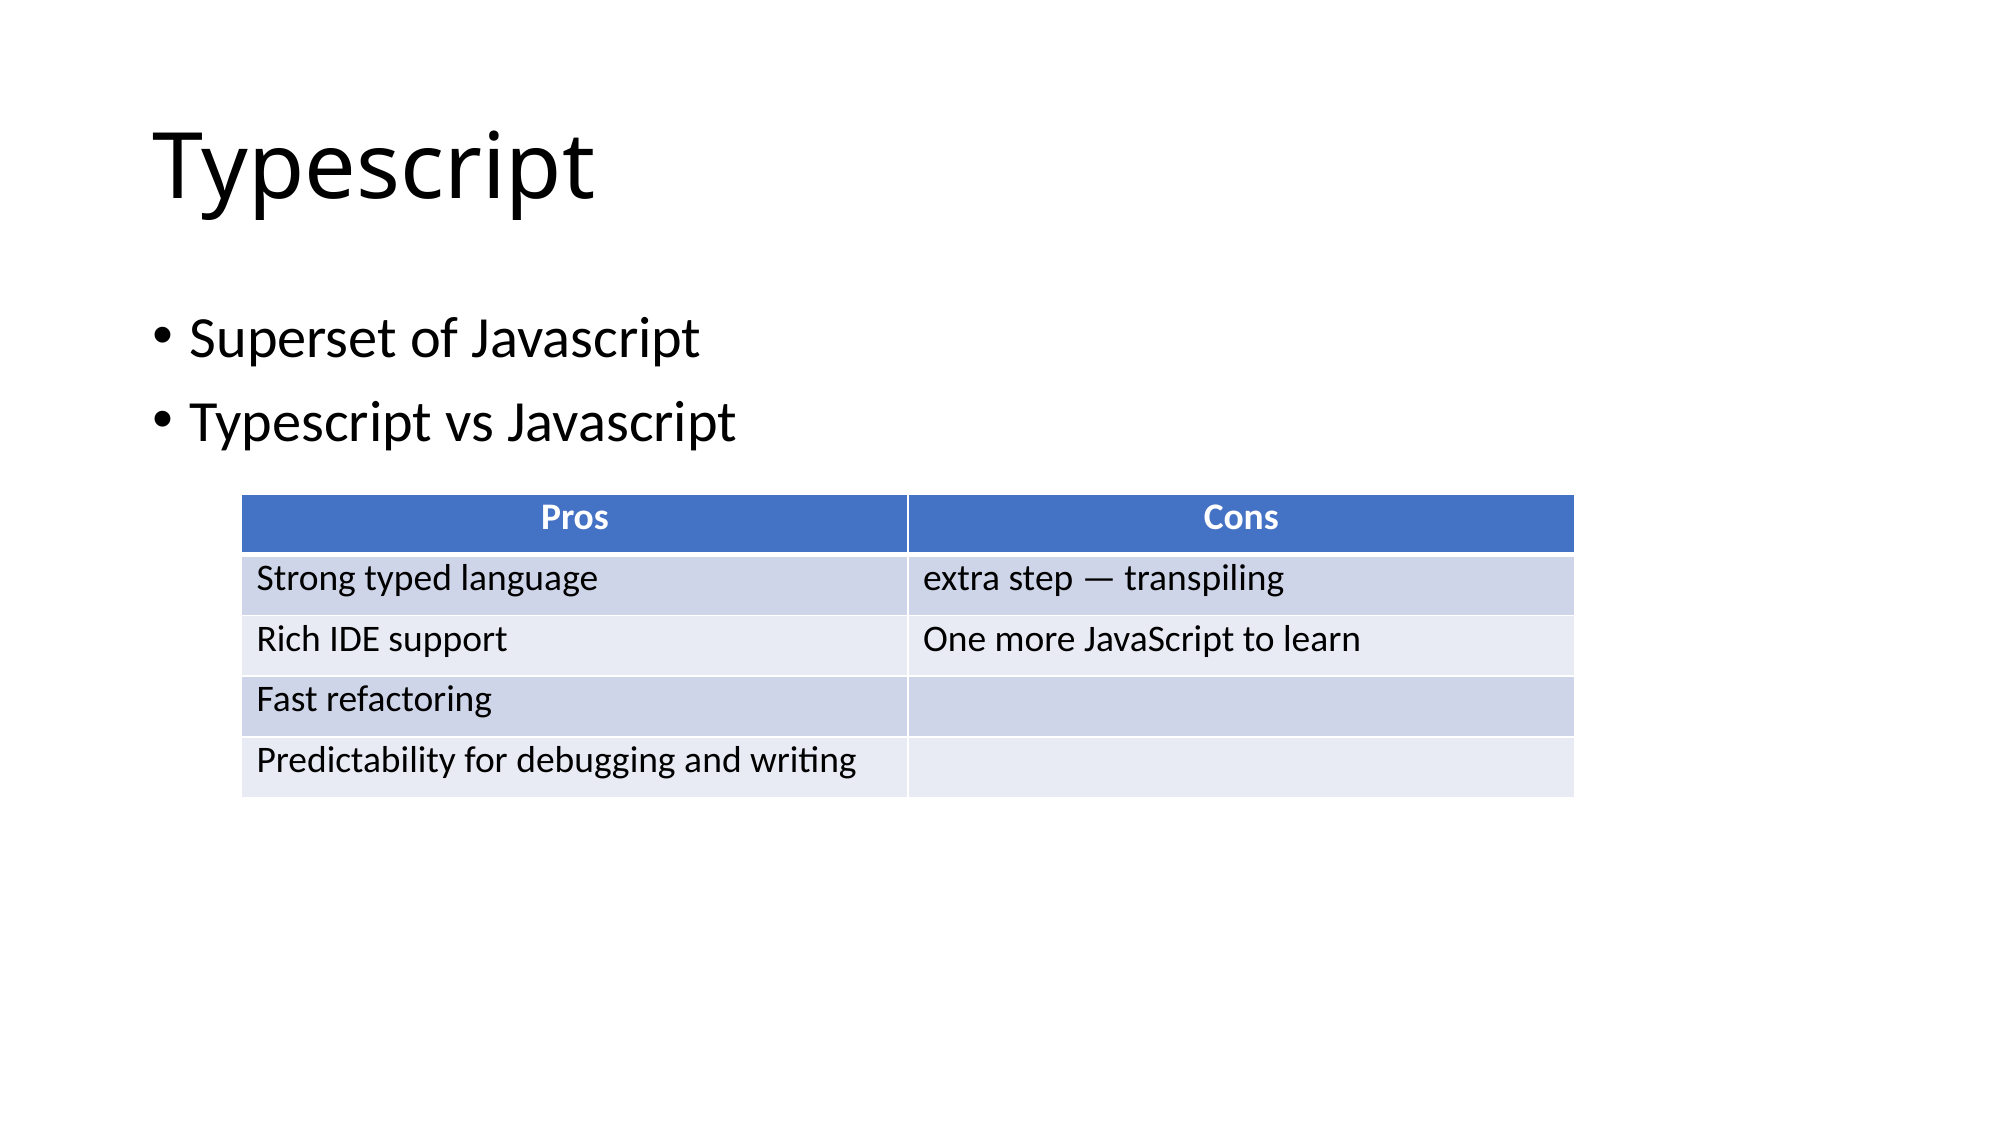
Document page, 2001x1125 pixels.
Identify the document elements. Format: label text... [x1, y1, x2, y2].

table_header Cons [909, 495, 1574, 552]
table_cell One more JavaScript to learn [909, 616, 1574, 675]
table_cell Fast refactoring [242, 677, 907, 736]
table_cell Predictability for debugging and writing [242, 738, 907, 797]
title Typescript [137, 59, 1863, 278]
table_cell Strong typed language [242, 557, 907, 615]
table_cell [909, 677, 1574, 736]
table_cell [909, 738, 1574, 797]
list Superset of Javascript Typescript vs Javascript [137, 299, 1863, 1014]
table_header Pros [242, 495, 907, 552]
table_cell Rich IDE support [242, 616, 907, 675]
table_cell extra step — transpiling [909, 557, 1574, 615]
